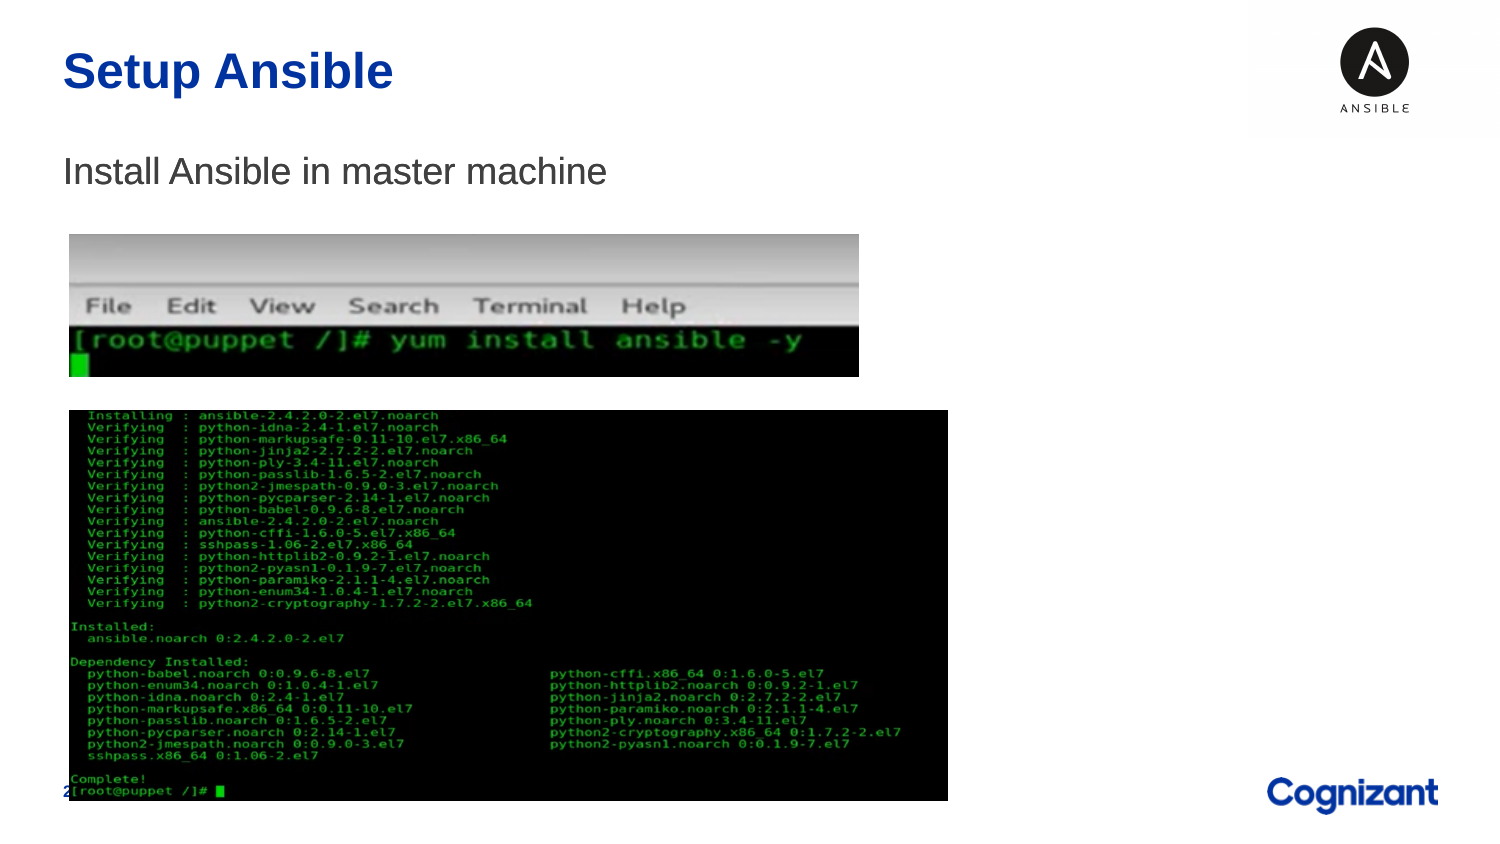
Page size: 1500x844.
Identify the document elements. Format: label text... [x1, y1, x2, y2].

picture [69, 234, 859, 377]
slide_number 24 [63, 780, 69, 801]
picture [1267, 777, 1438, 815]
text_box Install Ansible in master machine [62, 146, 1461, 207]
picture [1249, 0, 1500, 141]
picture [69, 410, 948, 801]
title Setup Ansible [63, 45, 1444, 146]
